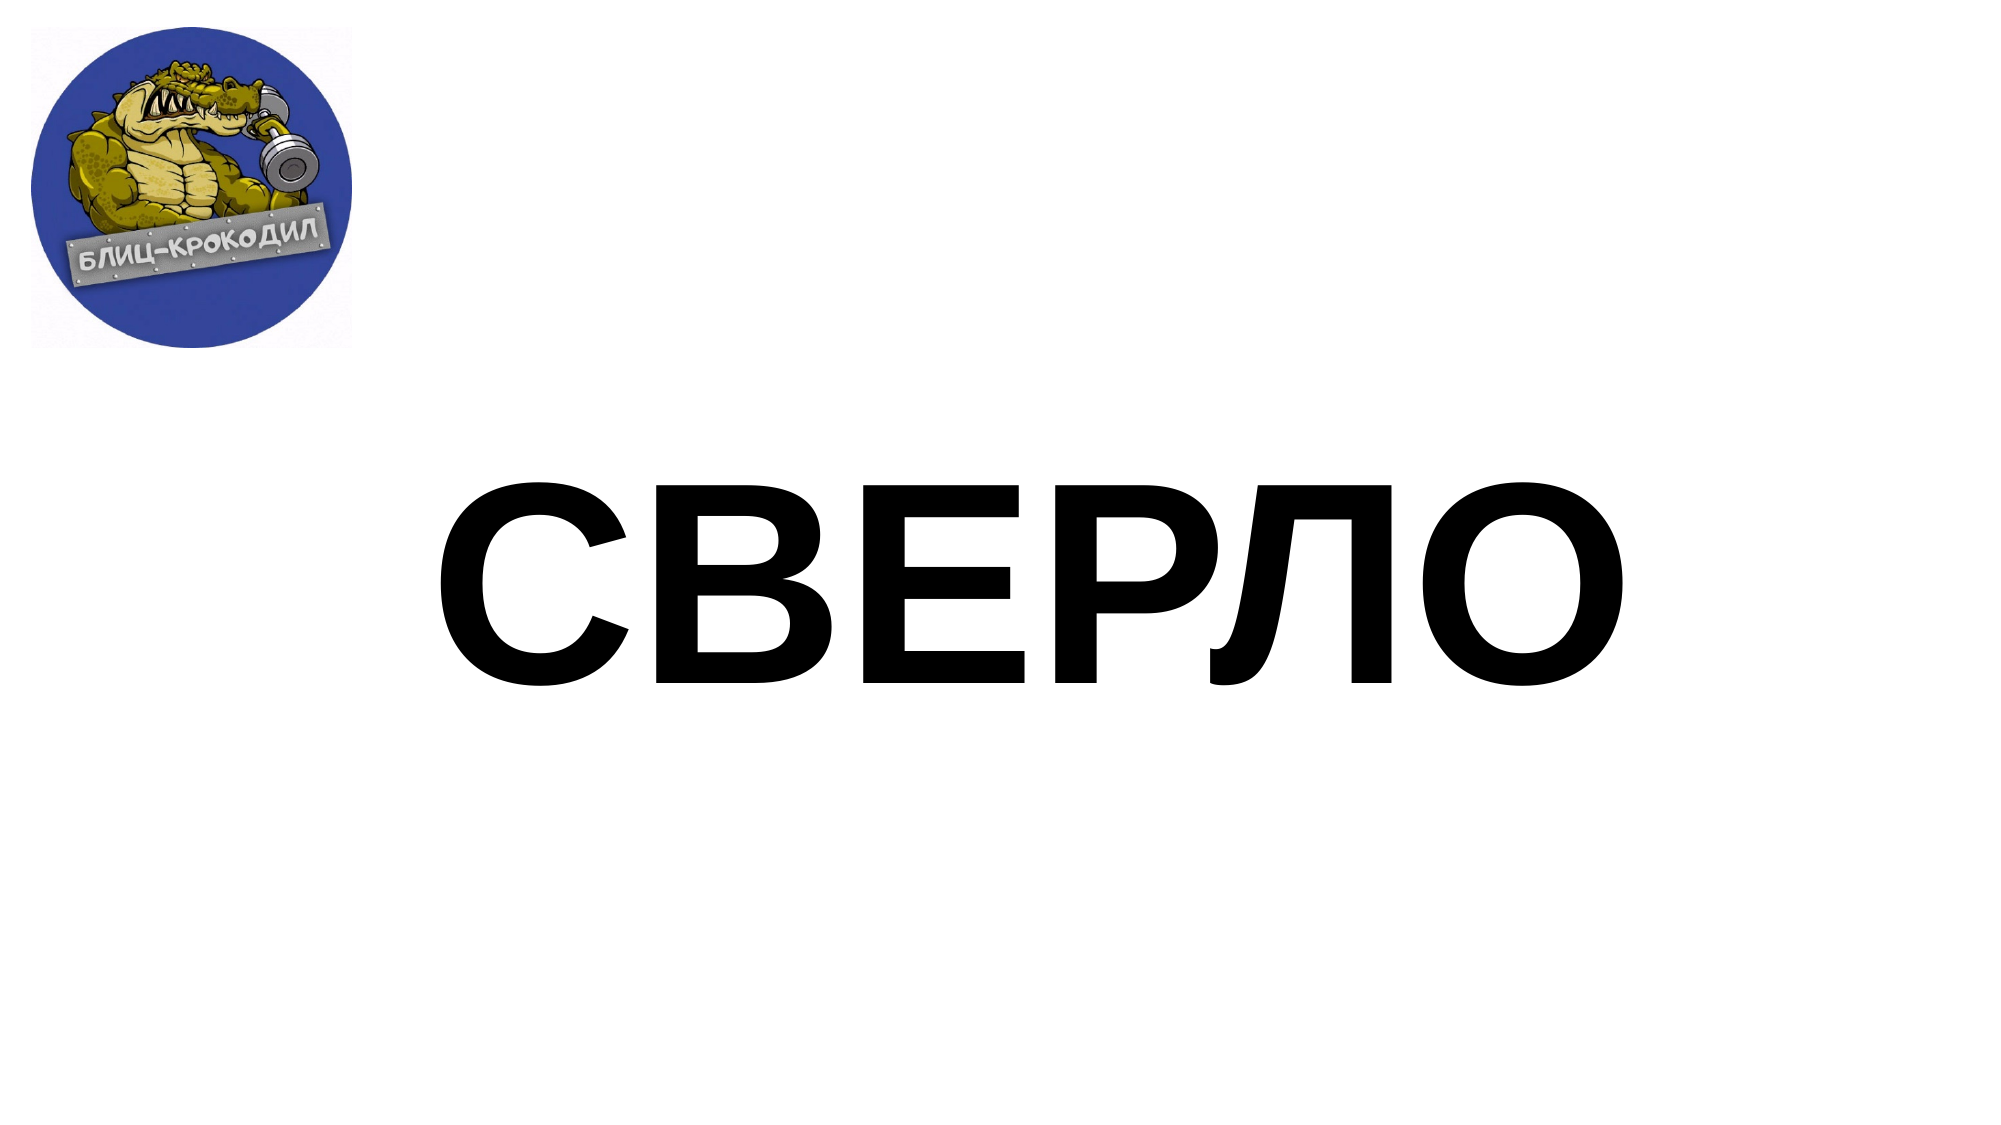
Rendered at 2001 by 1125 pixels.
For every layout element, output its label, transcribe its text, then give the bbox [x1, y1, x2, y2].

title СВЕРЛО [282, 361, 1783, 754]
picture [31, 27, 352, 348]
